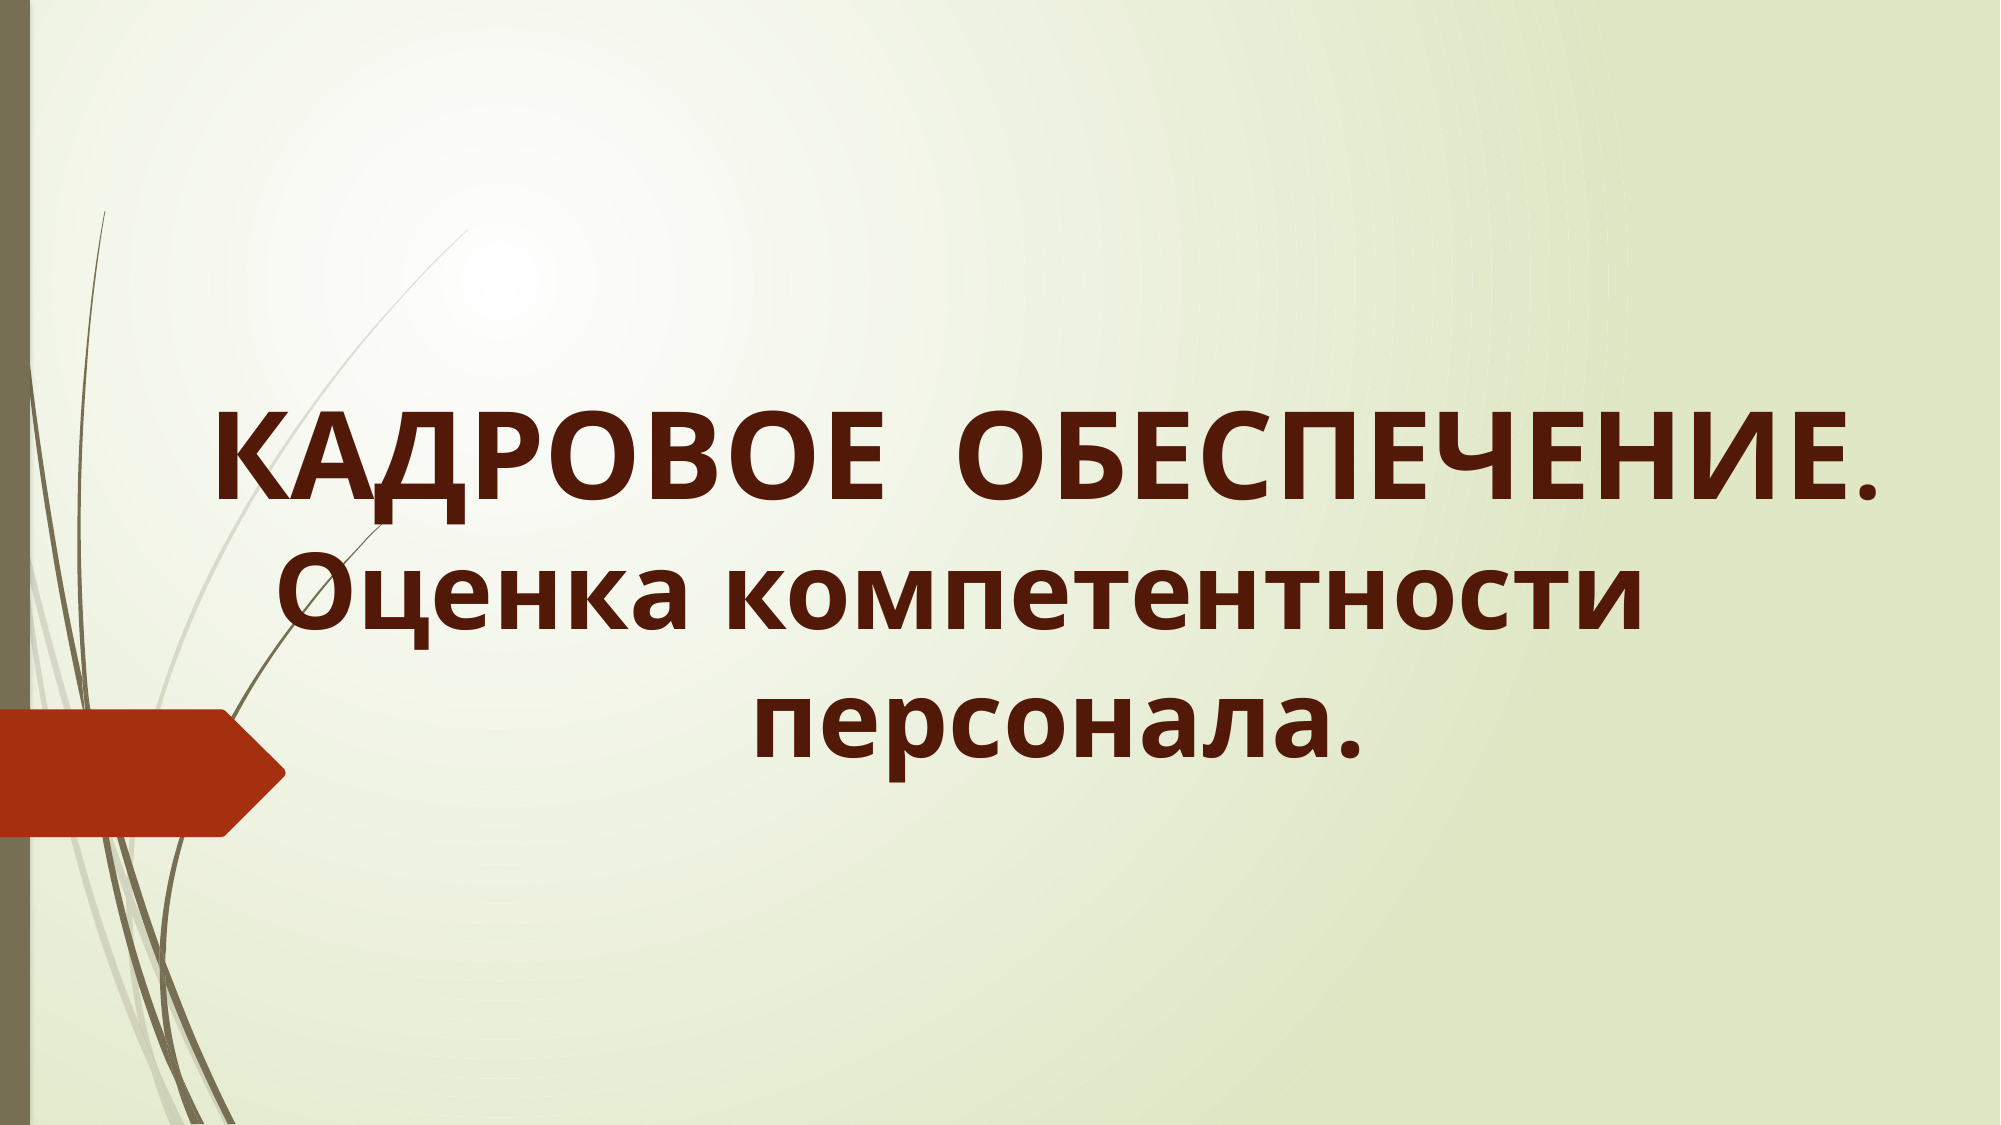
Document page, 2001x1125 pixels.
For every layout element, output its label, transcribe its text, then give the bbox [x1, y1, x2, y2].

title КАДРОВОЕ ОБЕСПЕЧЕНИЕ. Оценка компетентности персонала. [176, 302, 1939, 786]
